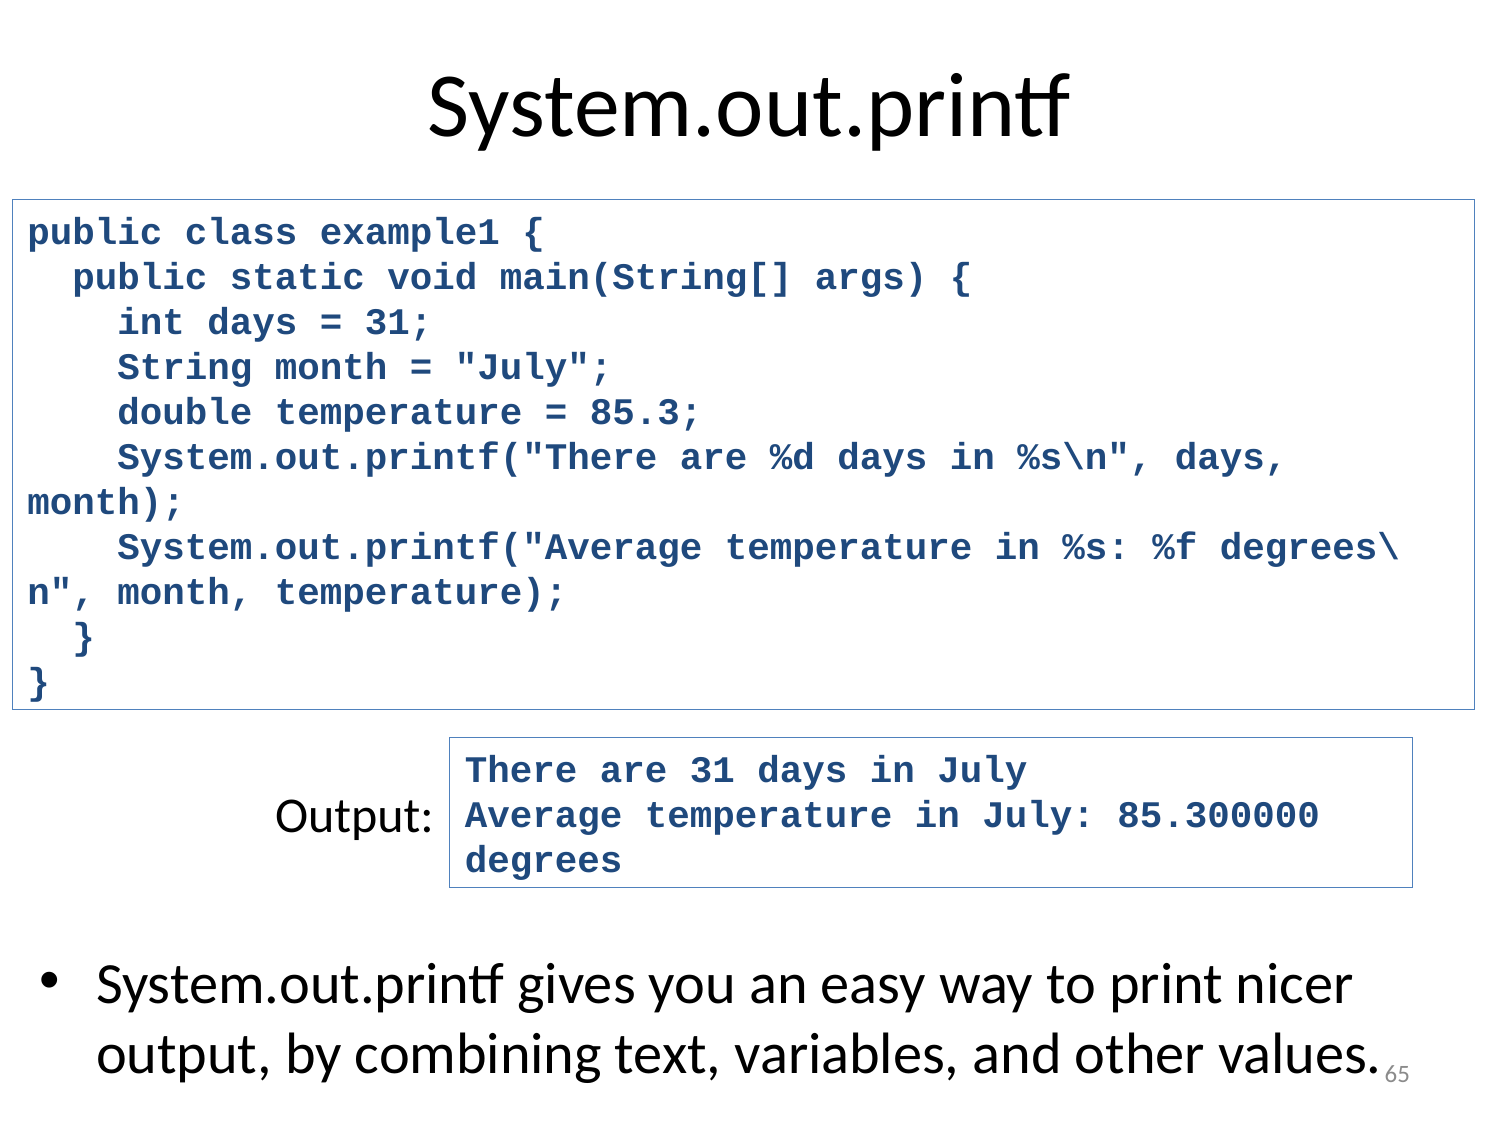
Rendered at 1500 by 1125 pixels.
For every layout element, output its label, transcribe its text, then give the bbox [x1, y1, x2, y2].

text_box There are 31 days in July Average temperature in July: 85.300000 degrees [449, 737, 1413, 888]
text_box Output: [260, 774, 449, 850]
list System.out.printf gives you an easy way to print nicer output, by combining text, variables, and other values. [24, 937, 1425, 1025]
slide_number 65 [1074, 1042, 1425, 1103]
title System.out.printf [75, 24, 1425, 175]
text_box public class example1 { public static void main(String[] args) { int days = 31; String month = "July"; double temperature = 85.3; System.out.printf("There are %d days in %s\n", days, month); System.out.printf("Average temperature in %s: %f degrees\n", month, temperature); } } [12, 199, 1475, 710]
